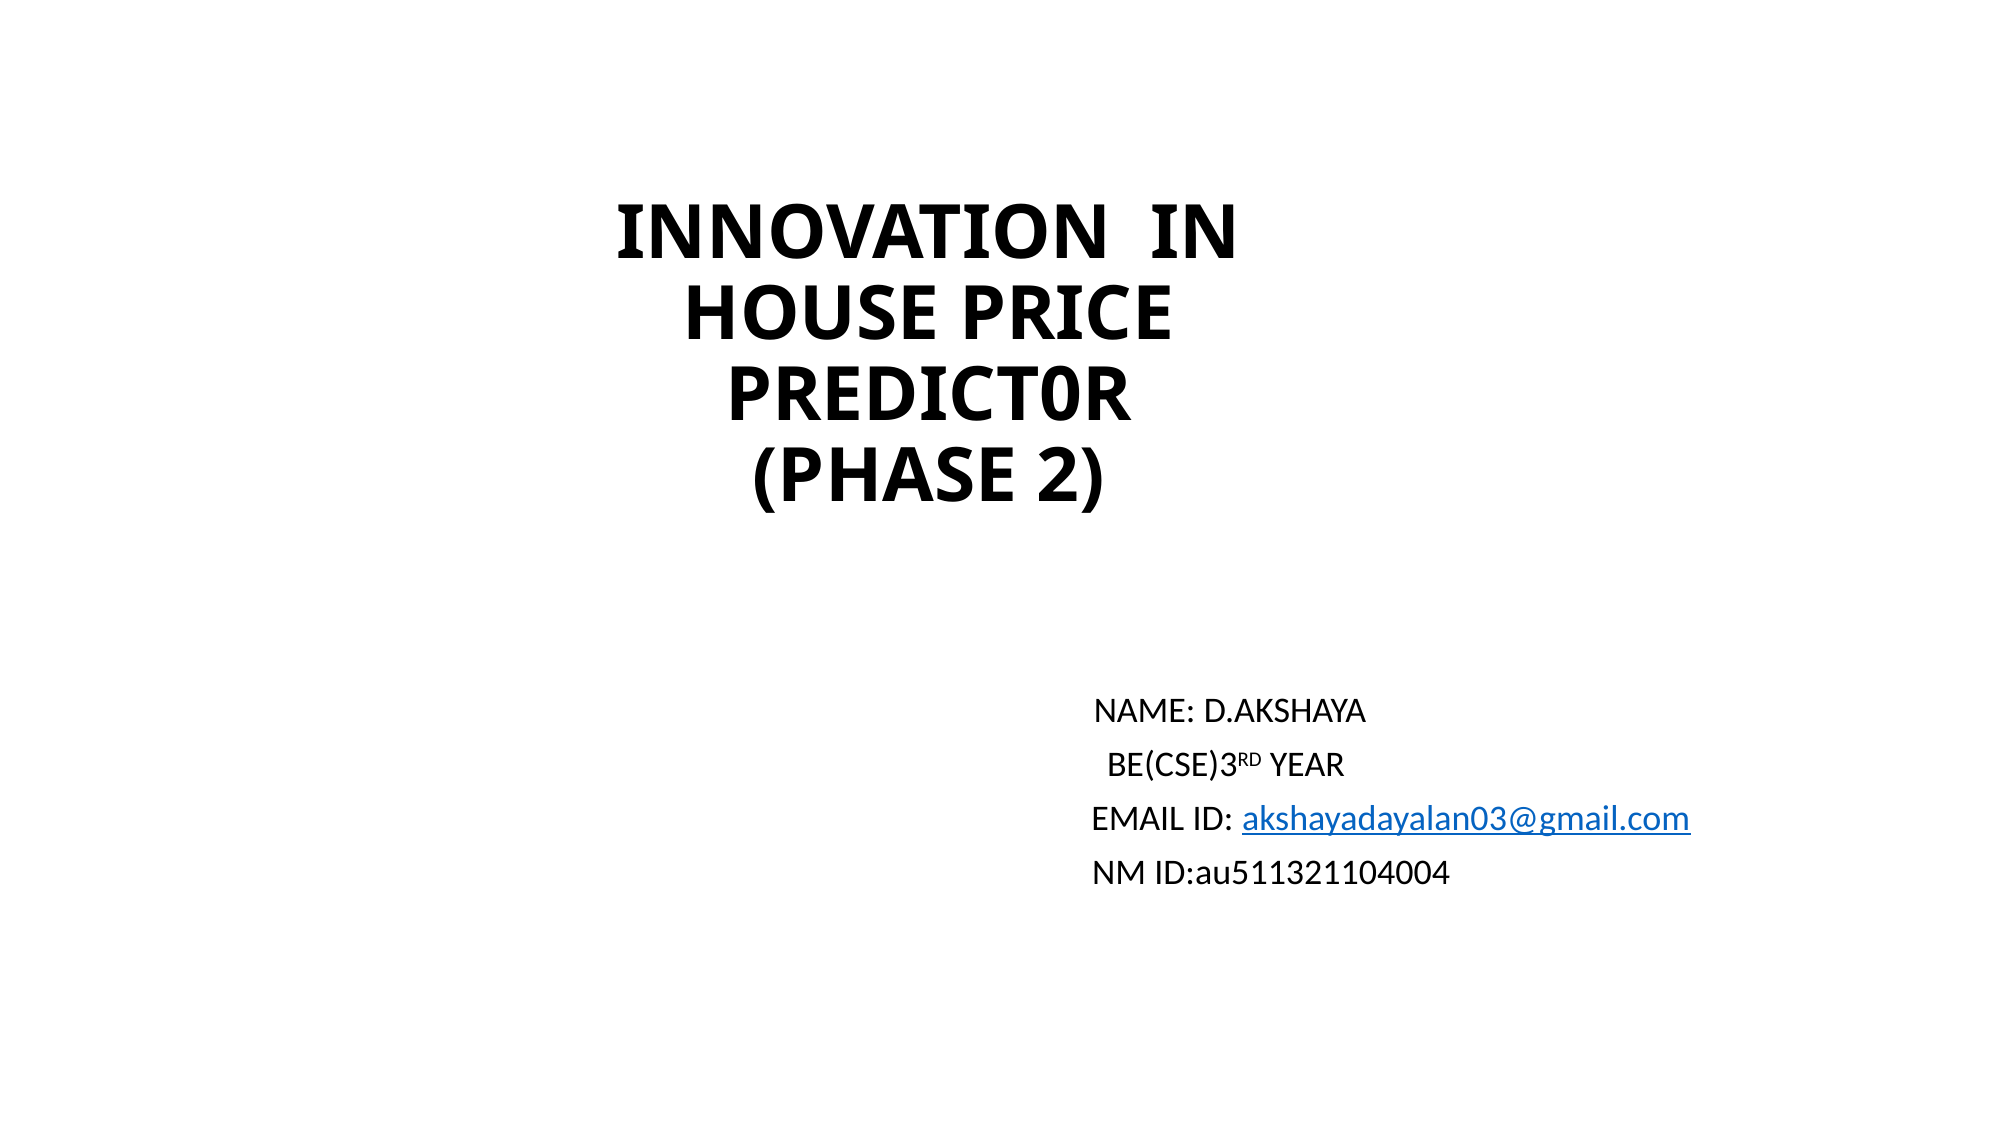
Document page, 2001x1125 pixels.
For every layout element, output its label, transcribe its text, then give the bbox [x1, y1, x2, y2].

subtitle NAME: D.AKSHAYA BE(CSE)3RD YEAR EMAIL ID: akshayadayalan03@gmail.com NM ID:au511321104004 [540, 684, 1912, 956]
title INNOVATION IN HOUSE PRICE PREDICT0R (PHASE 2) [477, 200, 1381, 525]
